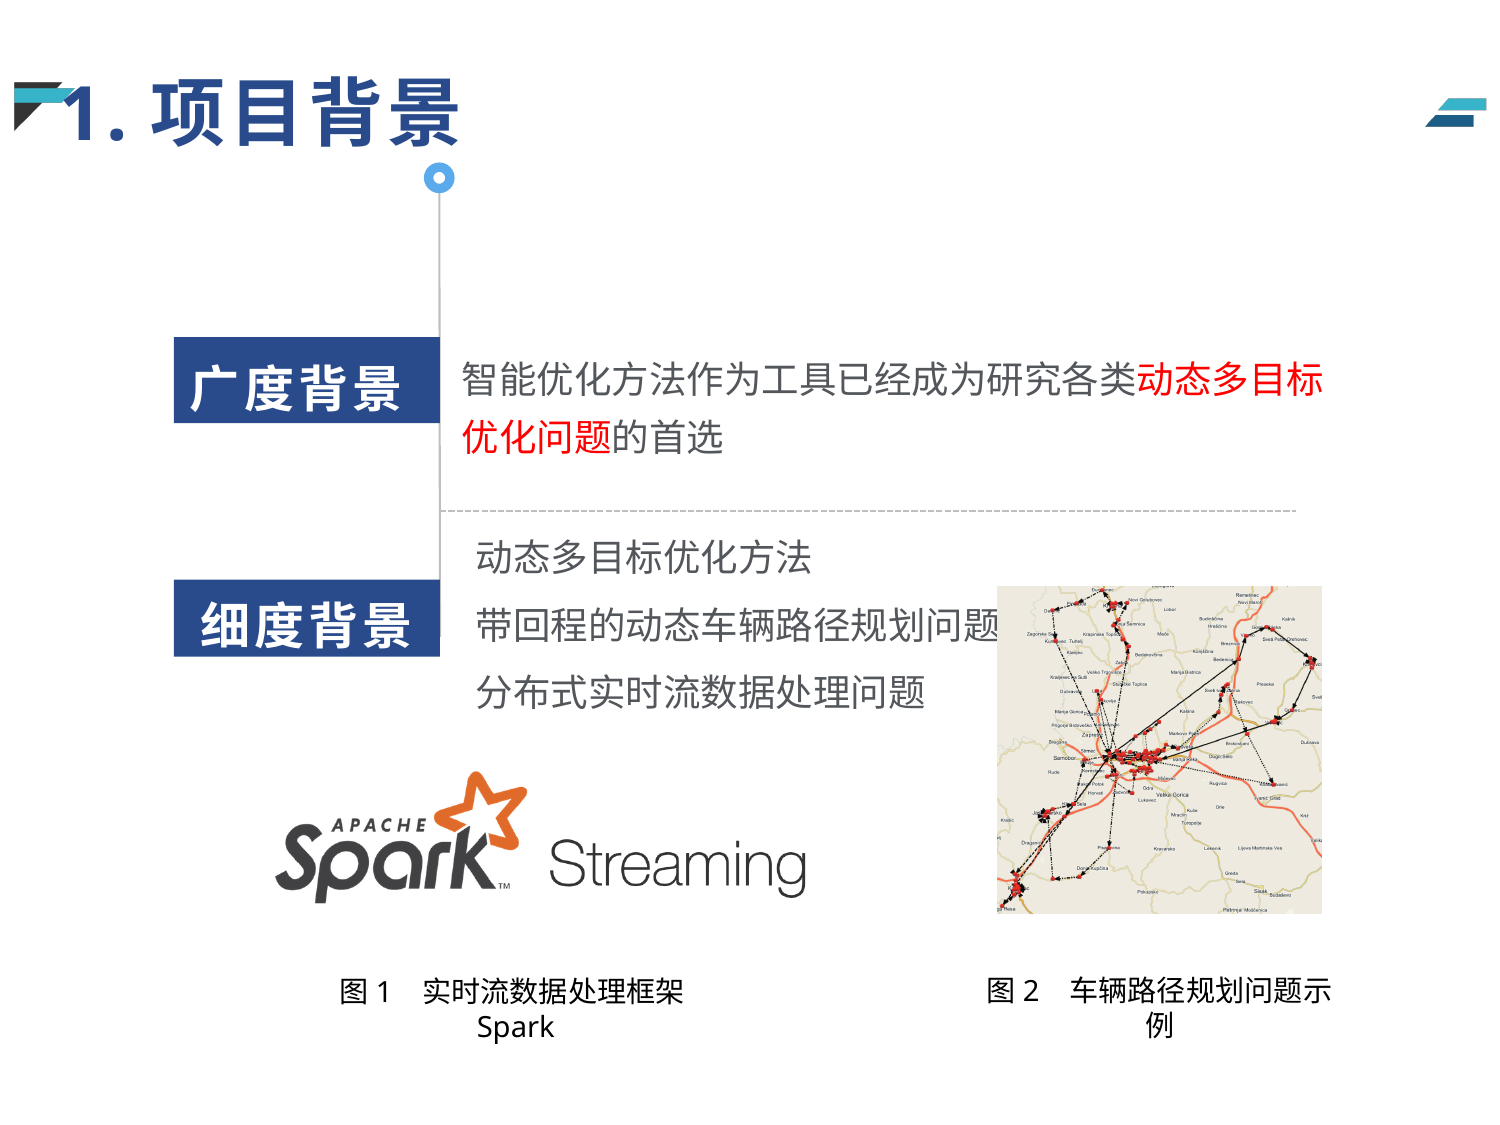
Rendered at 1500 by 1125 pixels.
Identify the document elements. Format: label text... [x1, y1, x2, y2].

picture [997, 586, 1322, 915]
text_box 智能优化方法作为工具已经成为研究各类动态多目标优化问题的首选 [450, 383, 1358, 470]
text_box 1.项目背景 [42, 58, 1337, 178]
text_box [427, 178, 451, 190]
text_box 图2 车辆路径规划问题示例 [960, 964, 1359, 1050]
picture [0, 72, 89, 141]
picture [1411, 84, 1500, 141]
text_box [173, 336, 439, 424]
text_box 广度背景 [163, 341, 430, 415]
text_box 动态多目标优化方法 带回程的动态车辆路径规划问题 分布式实时流数据处理问题 [389, 531, 1158, 744]
text_box 图1 实时流数据处理框架Spark [293, 966, 739, 1051]
picture [249, 763, 833, 915]
text_box [173, 579, 441, 658]
text_box 细度背景 [176, 579, 437, 652]
